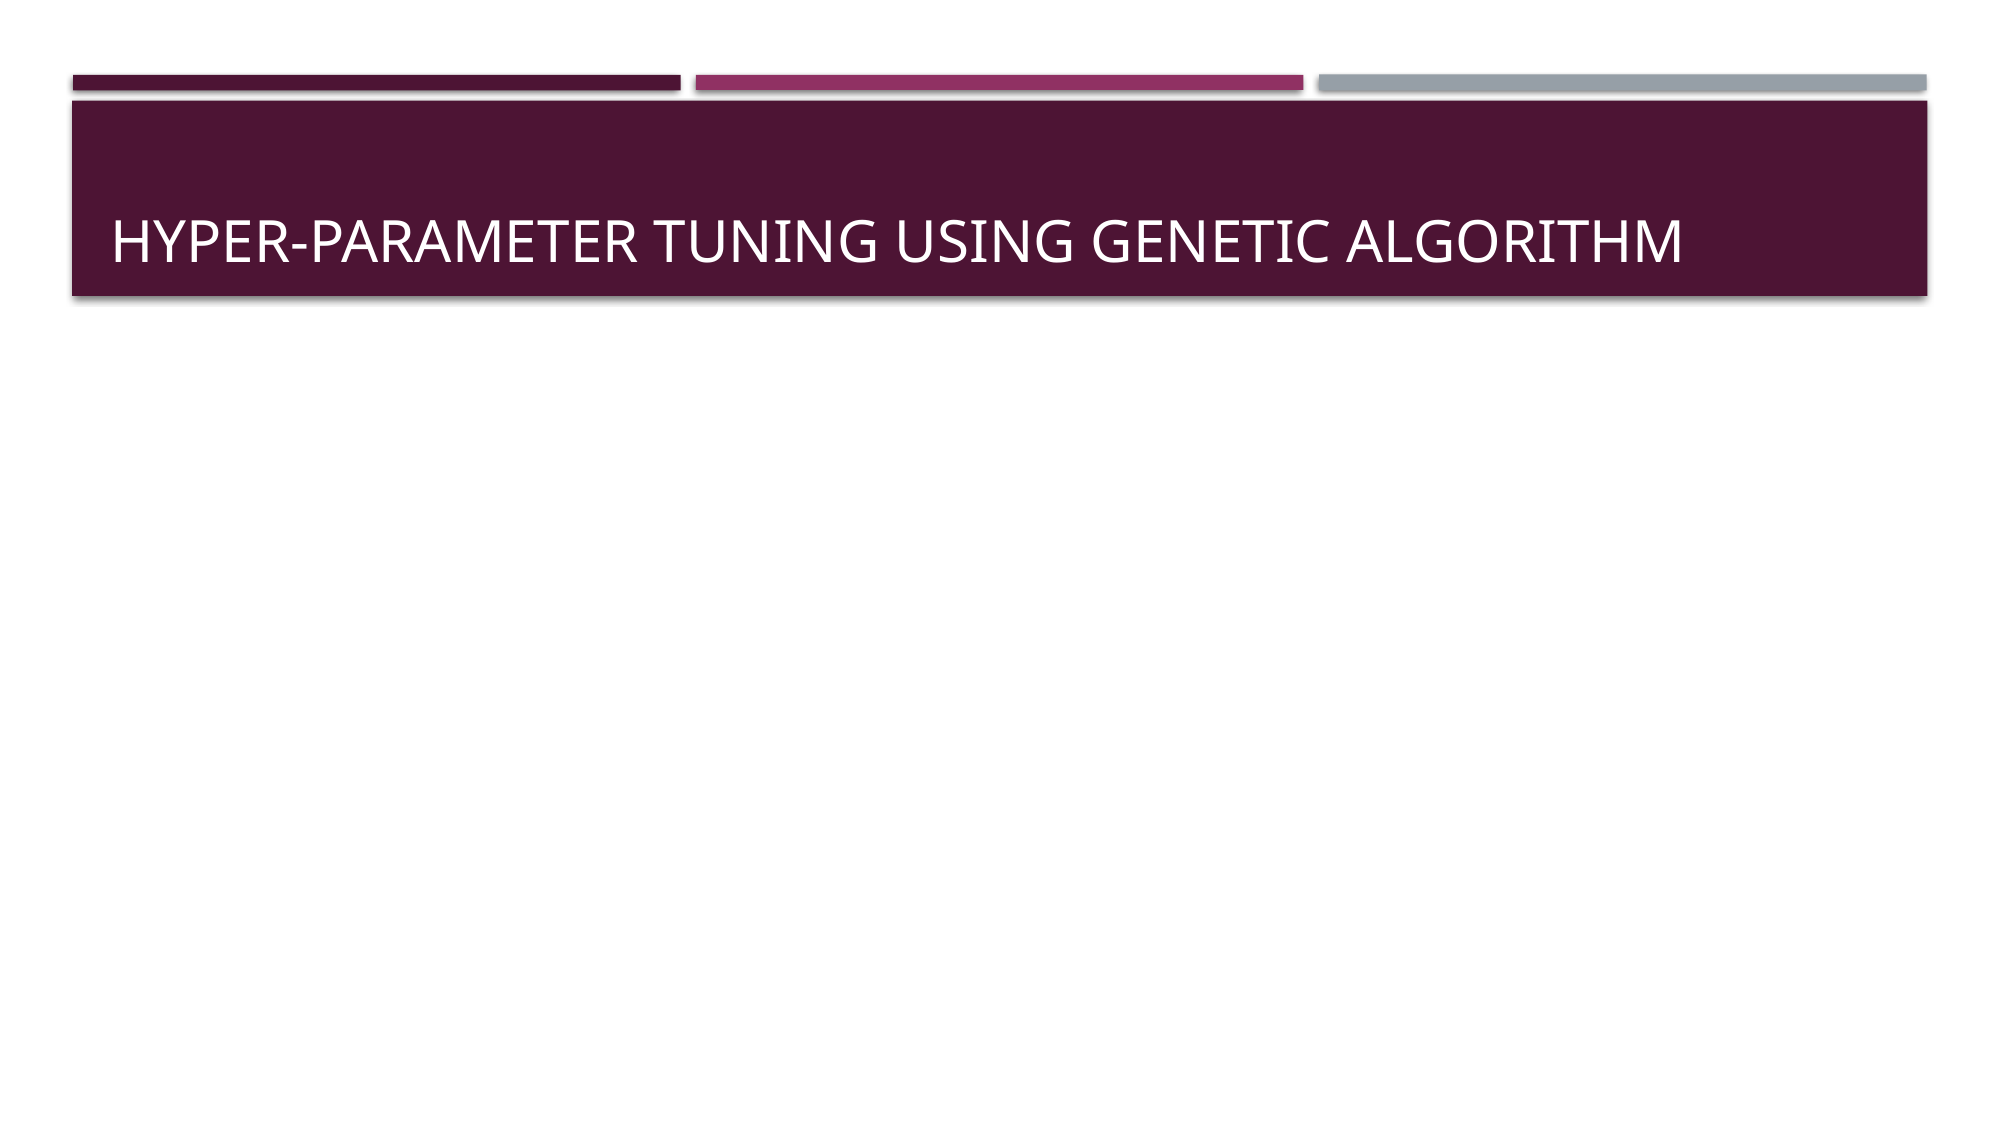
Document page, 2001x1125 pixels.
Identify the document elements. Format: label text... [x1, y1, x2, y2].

title HYPER-PARAMETER TUNING USING GENETIC ALGORITHM [95, 115, 1905, 282]
